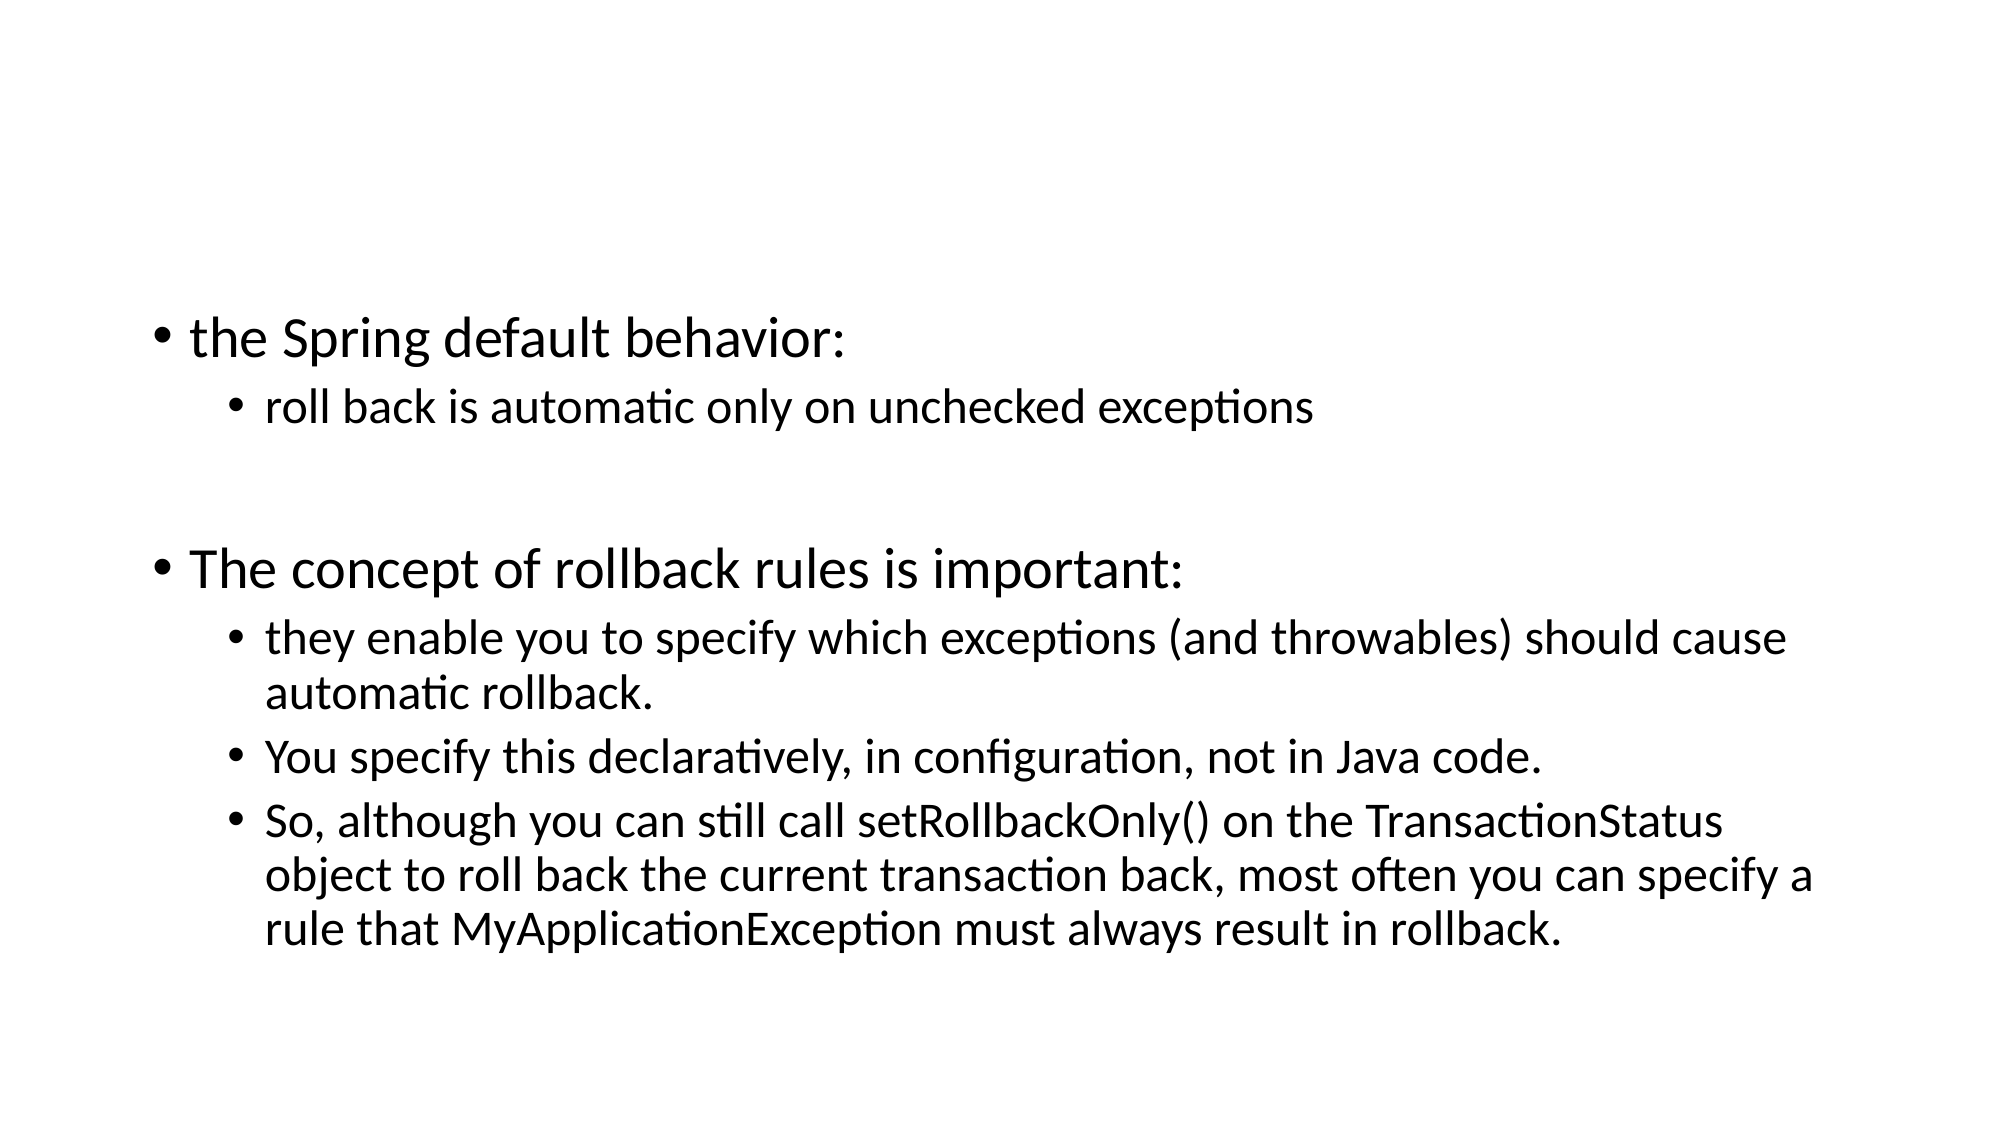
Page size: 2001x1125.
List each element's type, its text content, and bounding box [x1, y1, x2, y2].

list the Spring default behavior: roll back is automatic only on unchecked exceptions The concept of rollback rules is important: they enable you to specify which exceptions (and throwables) should cause automatic rollback. You specify this declaratively, in configuration, not in Java code. So, although you can still call setRollbackOnly() on the TransactionStatus object to roll back the current transaction back, most often you can specify a rule that MyApplicationException must always result in rollback. [137, 299, 1863, 1014]
